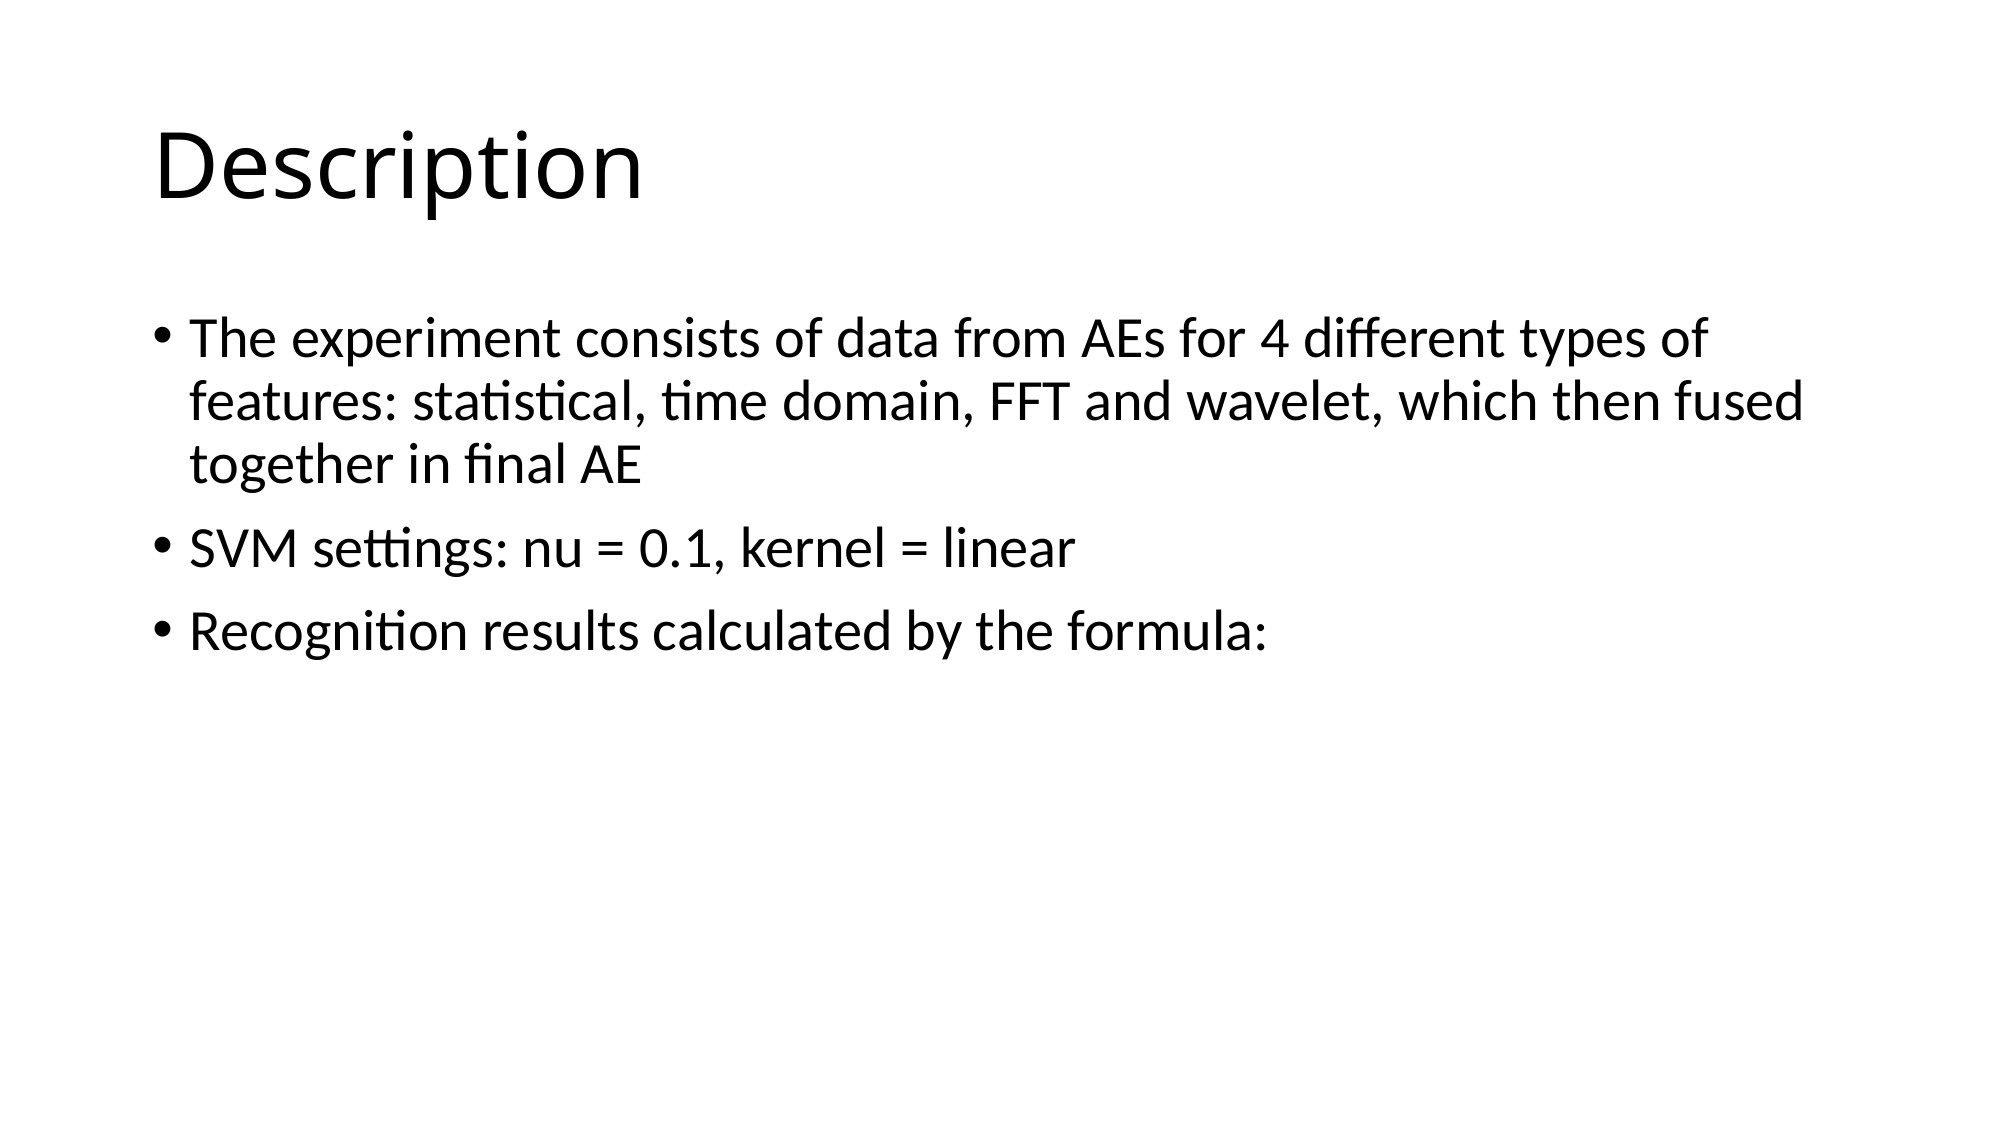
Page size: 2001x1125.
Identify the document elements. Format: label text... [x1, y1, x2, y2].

title Description [137, 59, 1863, 278]
